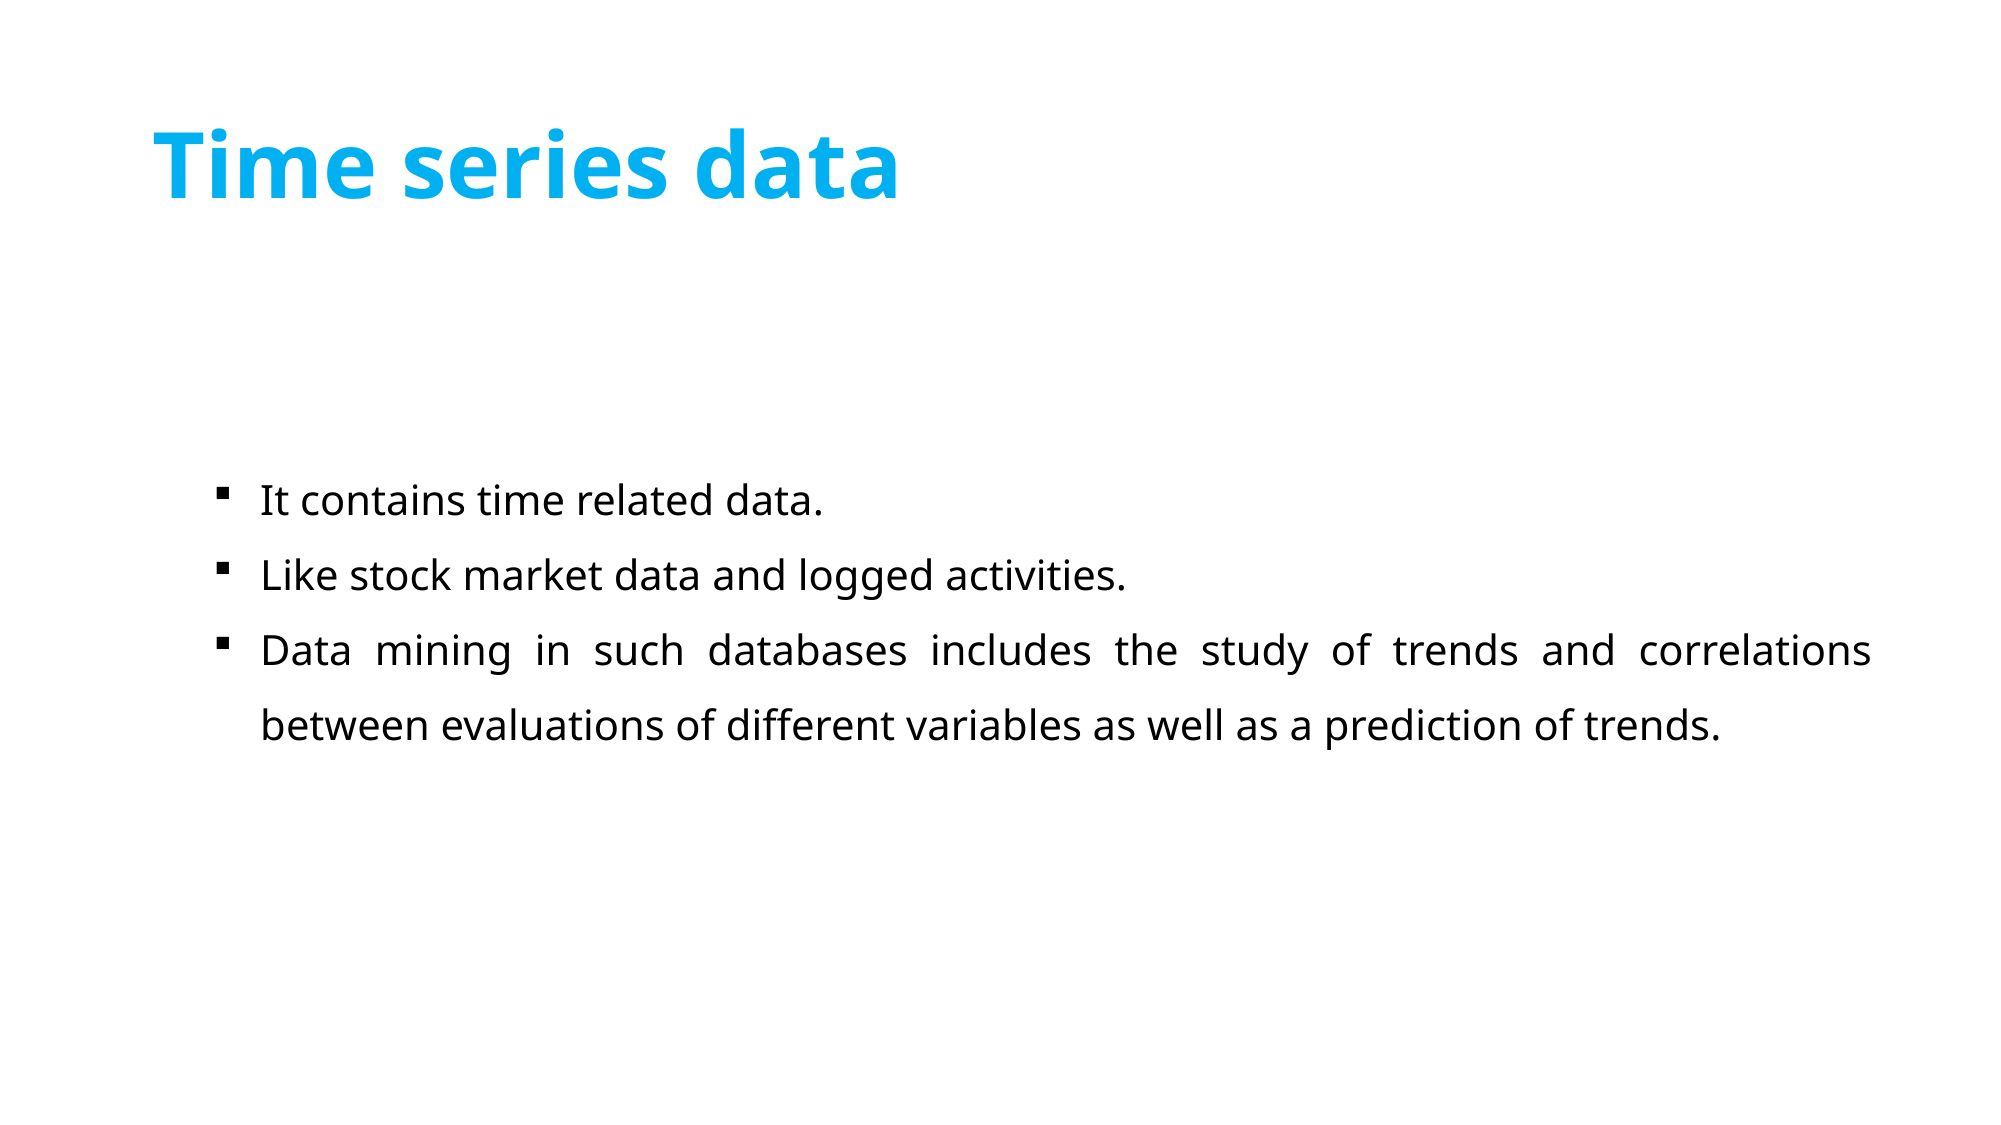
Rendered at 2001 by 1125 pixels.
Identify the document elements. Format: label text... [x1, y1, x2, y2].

text_box It contains time related data. Like stock market data and logged activities. Data mining in such databases includes the study of trends and correlations between evaluations of different variables as well as a prediction of trends. [198, 441, 1888, 906]
title Time series data [137, 59, 1863, 278]
